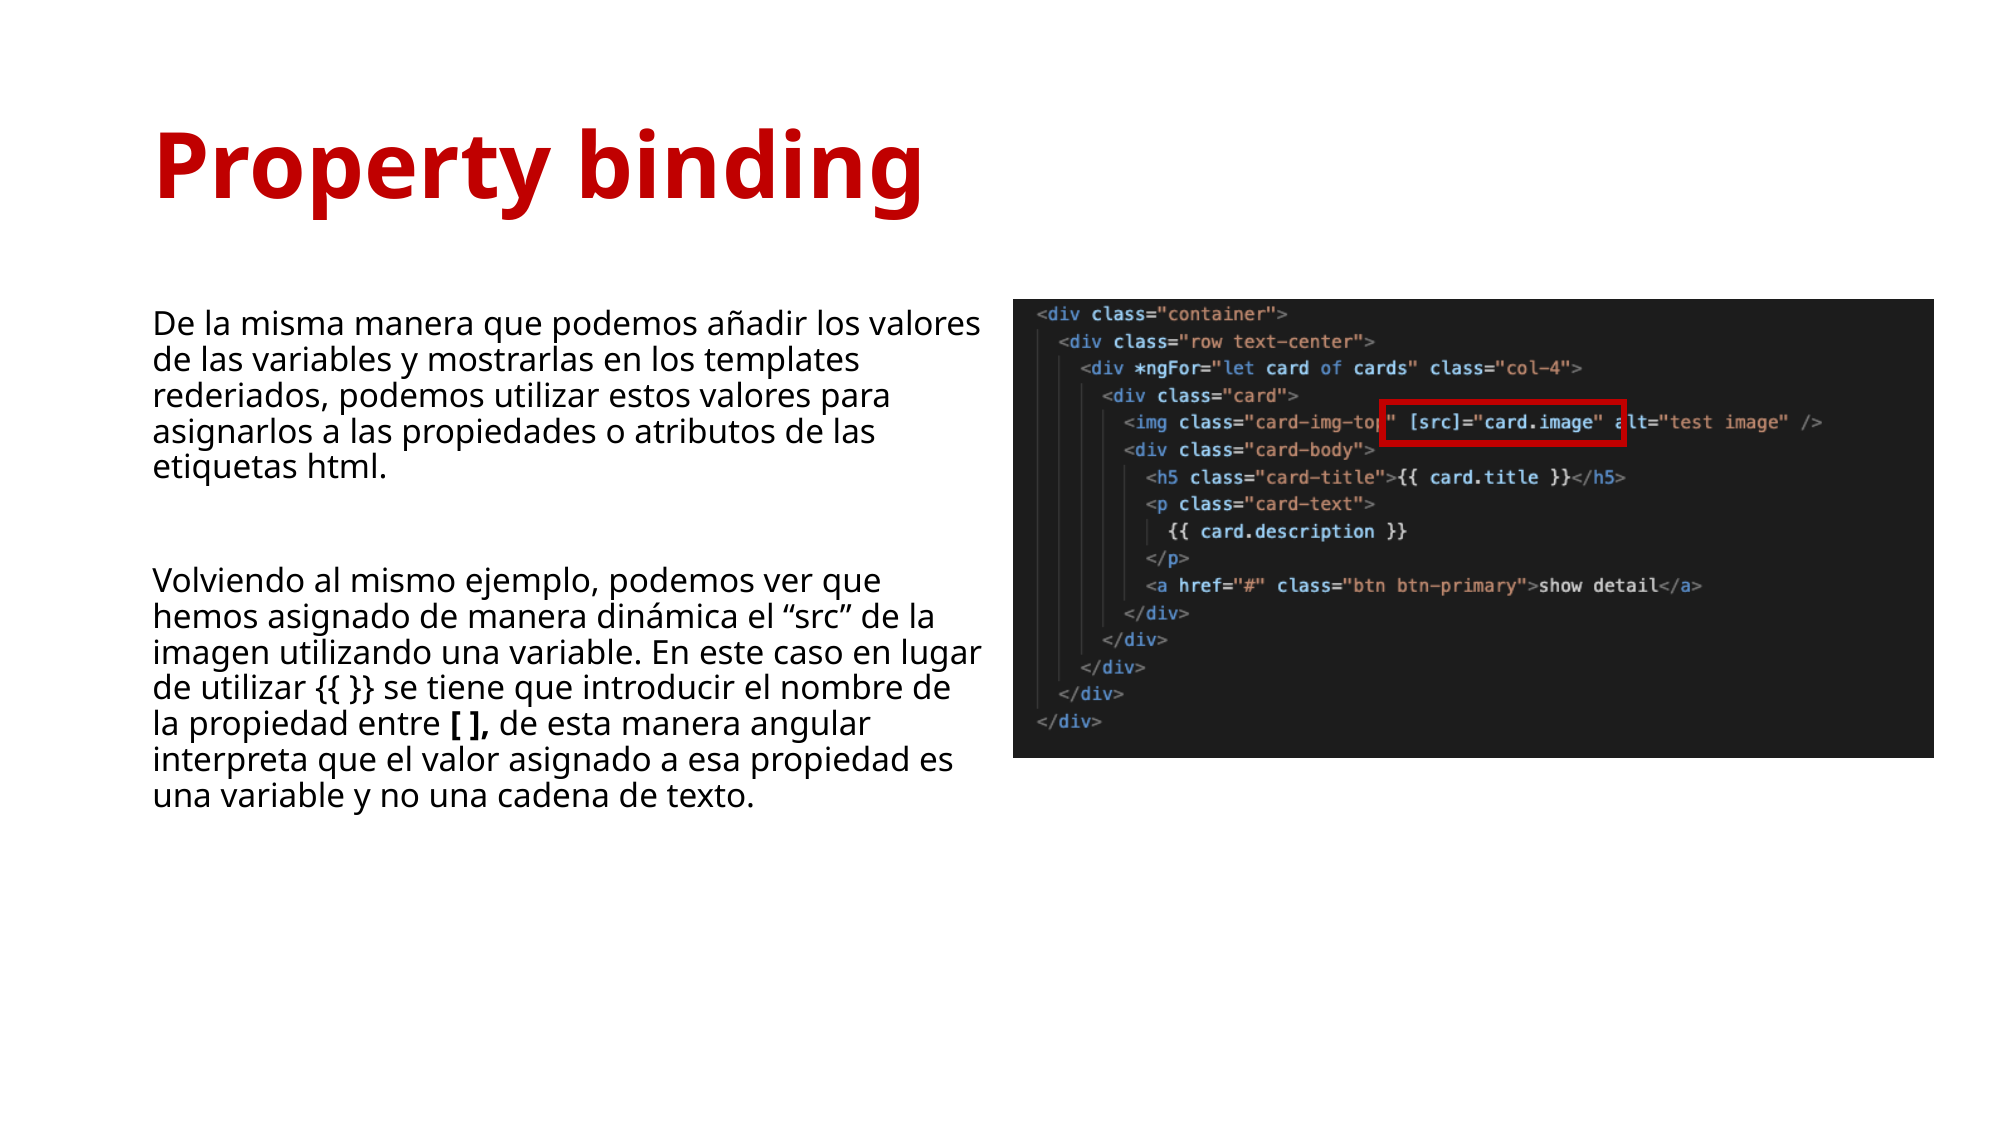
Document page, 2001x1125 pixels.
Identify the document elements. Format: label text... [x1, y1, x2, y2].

list De la misma manera que podemos añadir los valores de las variables y mostrarlas en los templates rederiados, podemos utilizar estos valores para asignarlos a las propiedades o atributos de las etiquetas html. Volviendo al mismo ejemplo, podemos ver que hemos asignado de manera dinámica el “src” de la imagen utilizando una variable. En este caso en lugar de utilizar {{ }} se tiene que introducir el nombre de la propiedad entre [ ], de esta manera angular interpreta que el valor asignado a esa propiedad es una variable y no una cadena de texto. [137, 299, 1000, 966]
title Property binding [137, 59, 1863, 278]
picture [1013, 299, 1934, 758]
